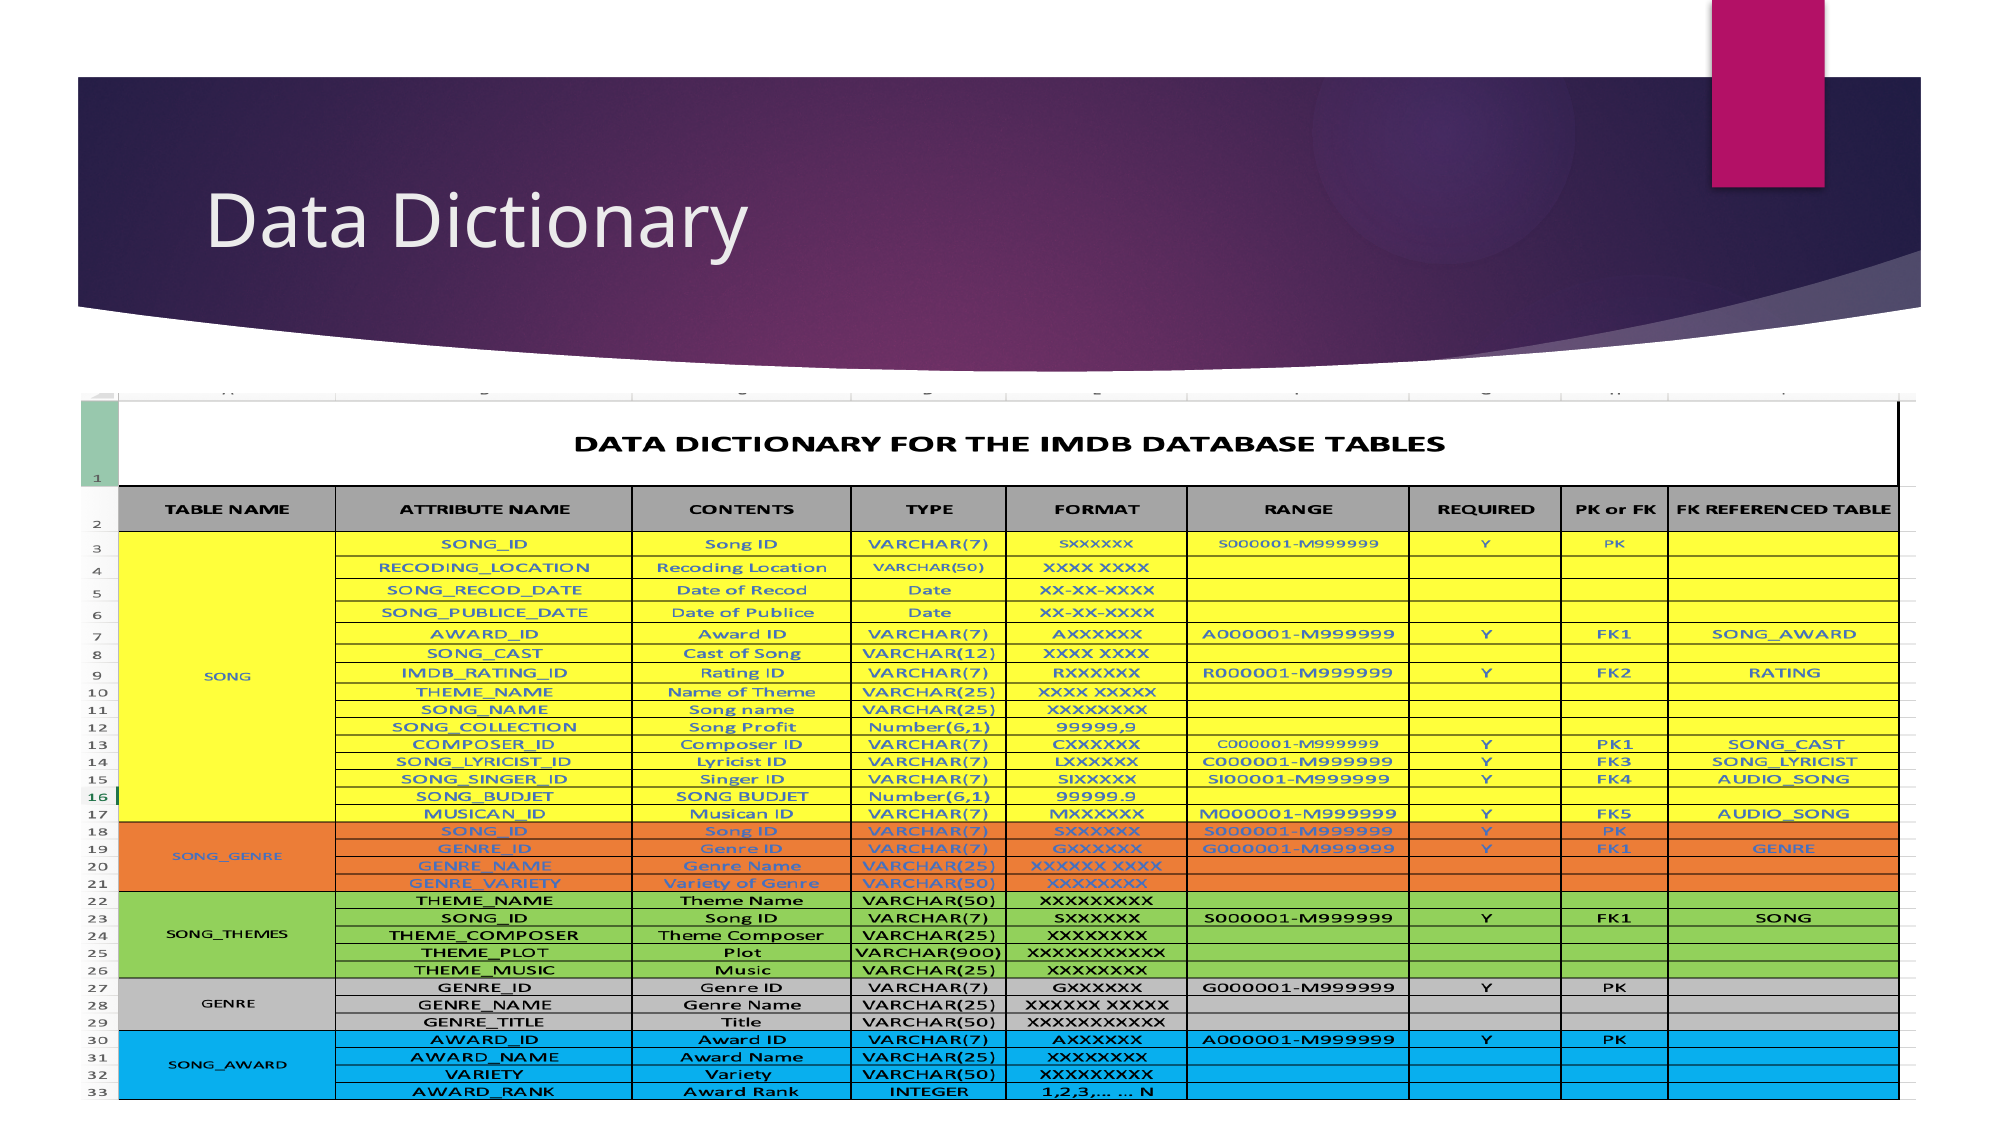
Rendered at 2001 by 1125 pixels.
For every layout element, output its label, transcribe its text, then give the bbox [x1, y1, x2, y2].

title Data Dictionary [189, 159, 1627, 276]
picture [81, 393, 1916, 1101]
